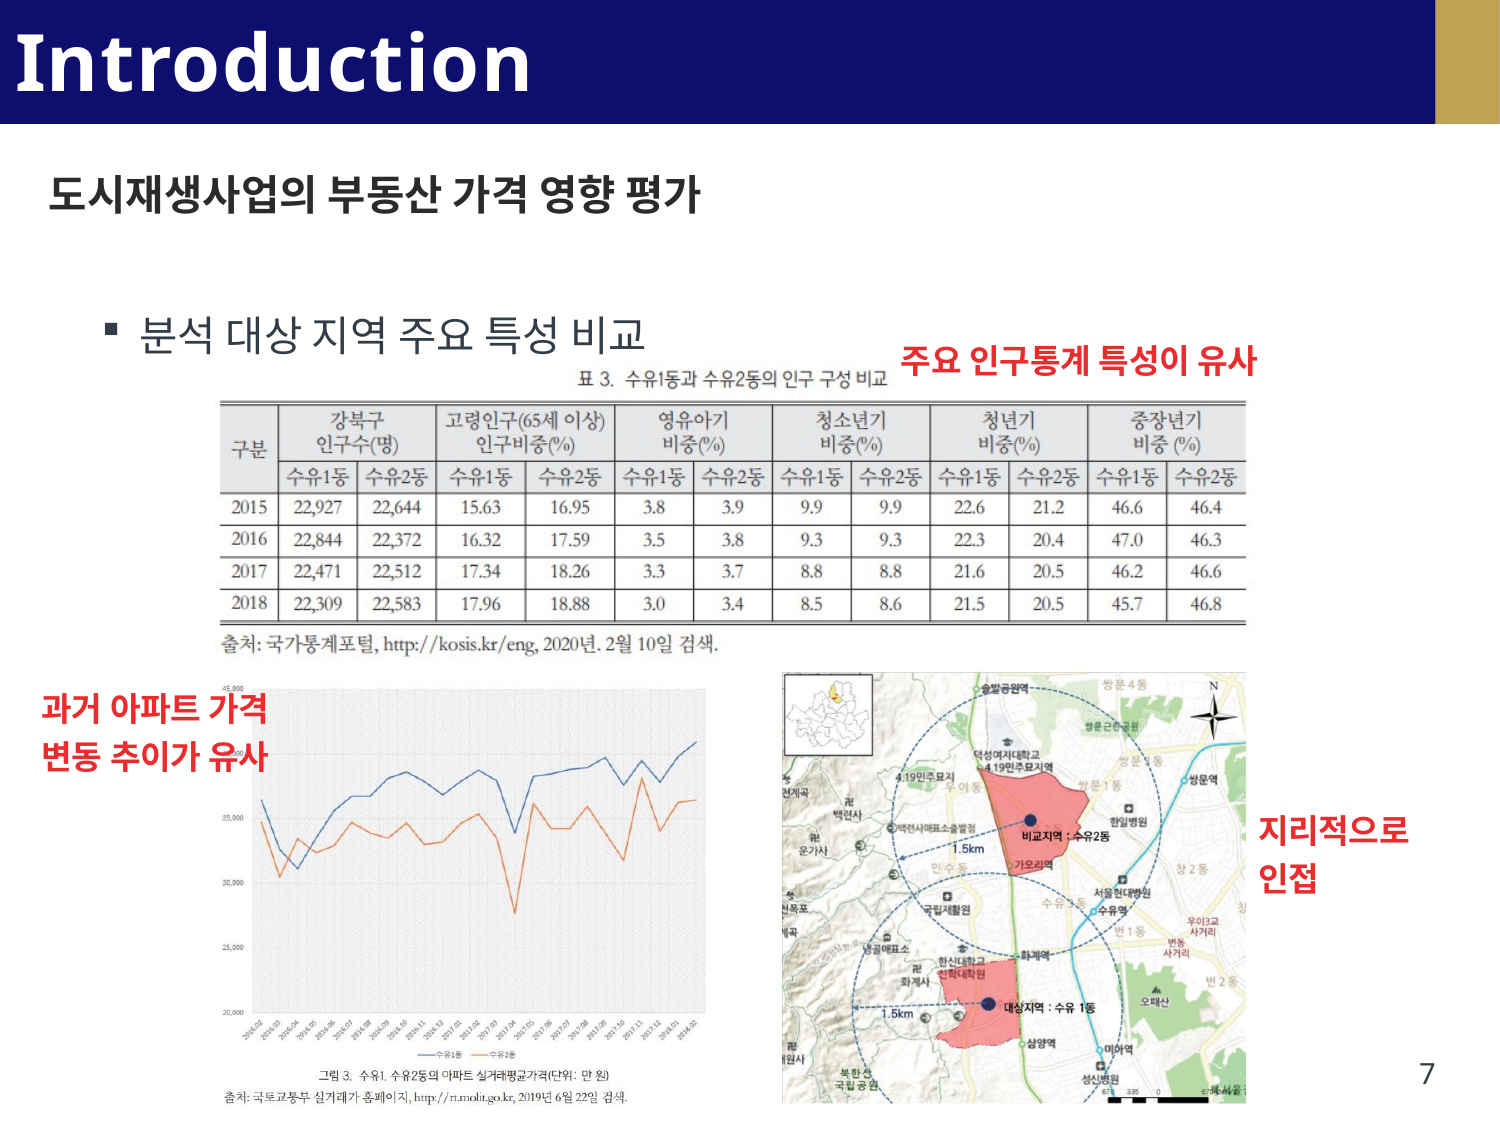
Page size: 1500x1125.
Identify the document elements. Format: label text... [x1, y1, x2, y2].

title Introduction [12, 10, 1286, 201]
text_box 도시재생사업의 부동산 가격 영향 평가 [46, 166, 777, 219]
text_box 지리적으로 인접 [1265, 800, 1427, 899]
text_box 분석 대상 지역 주요 특성 비교 [99, 307, 715, 360]
slide_number 7 [1397, 1050, 1444, 1125]
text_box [204, 359, 1261, 1109]
text_box 주요 인구통계 특성이 유사 [898, 338, 1305, 381]
text_box 과거 아파트 가격 변동 추이가 유사 [39, 678, 199, 776]
